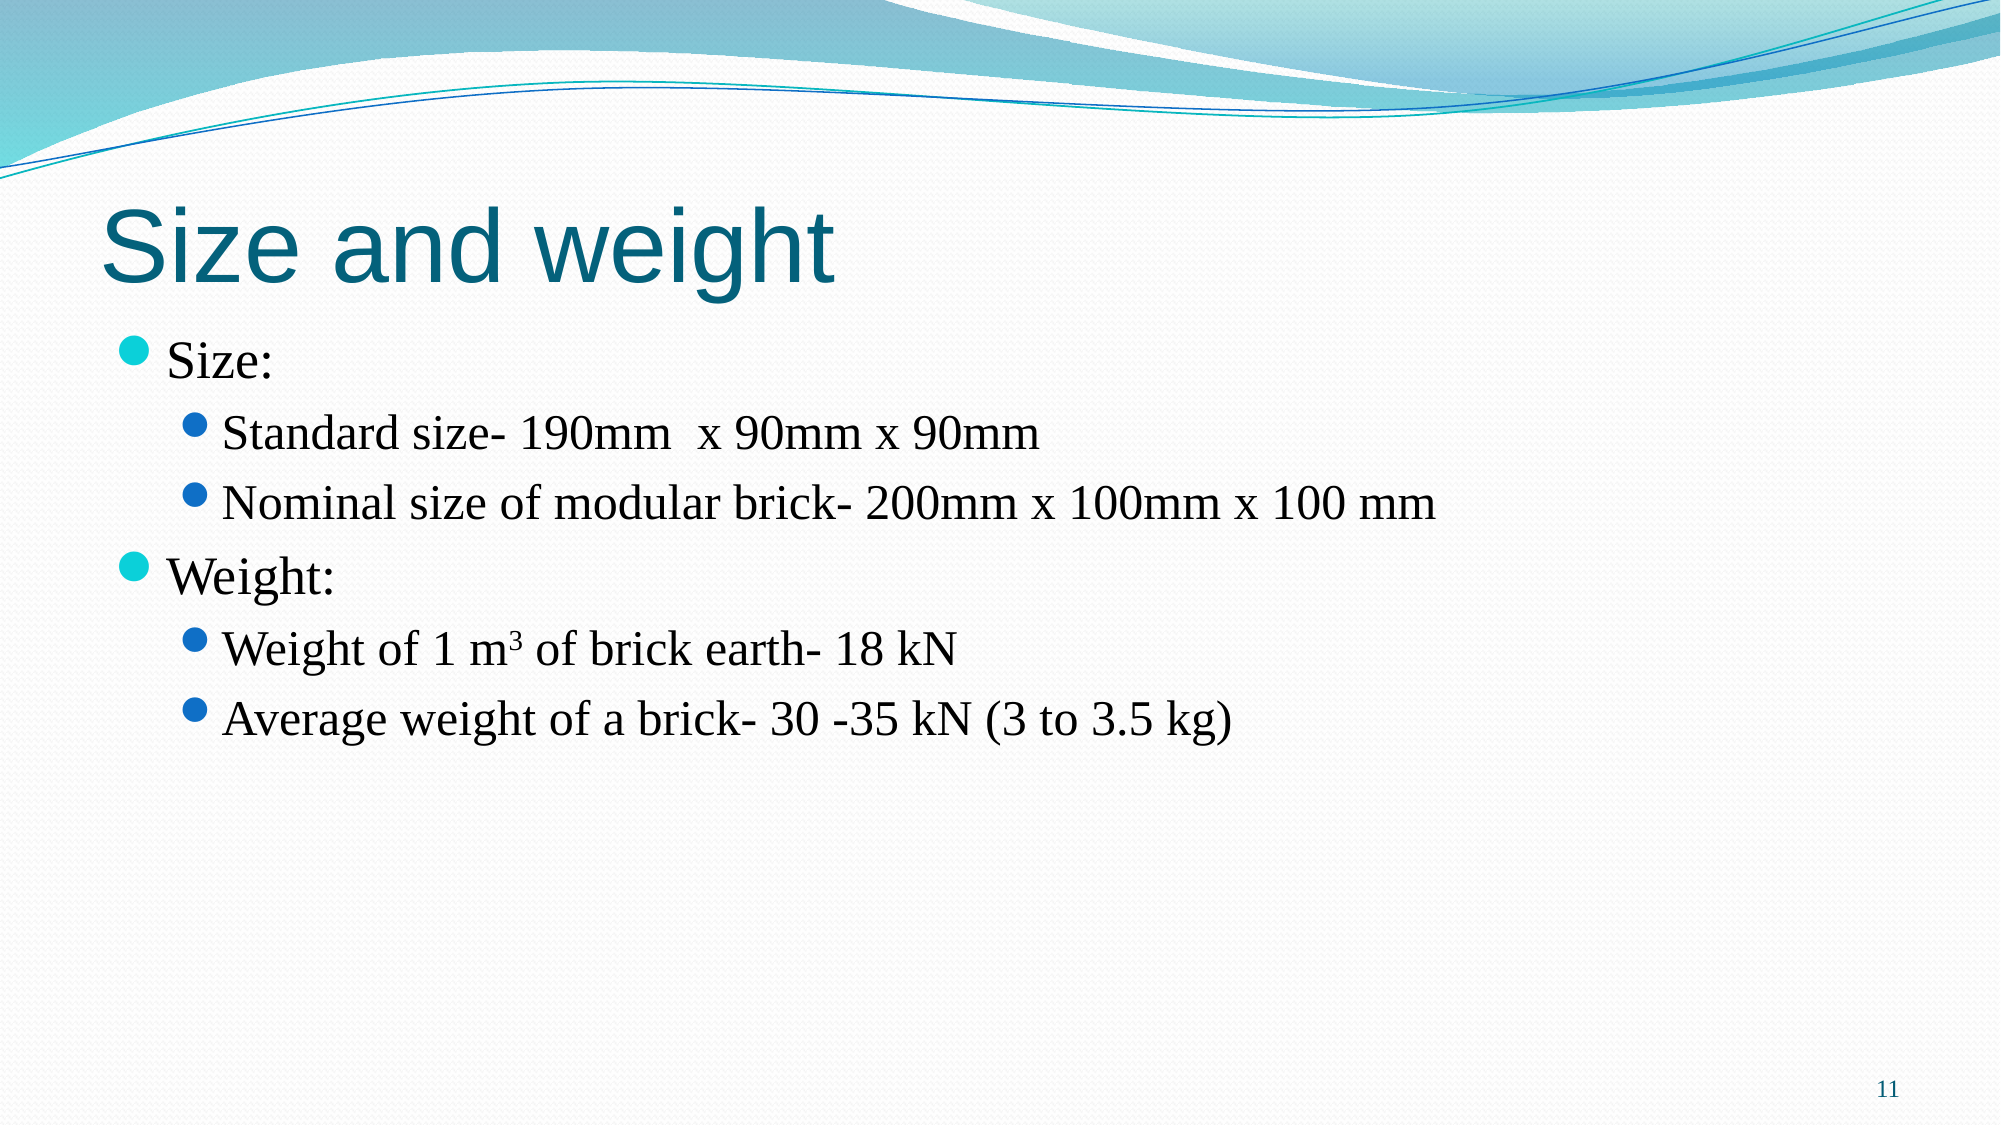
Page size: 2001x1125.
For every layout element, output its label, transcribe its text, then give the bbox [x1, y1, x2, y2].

title Size and weight [99, 115, 1900, 303]
list Size: Standard size- 190mm x 90mm x 90mm Nominal size of modular brick- 200mm x 100mm x 100 mm Weight: Weight of 1 m3 of brick earth- 18 kN Average weight of a brick- 30 -35 kN (3 to 3.5 kg) [99, 317, 1900, 1038]
slide_number 11 [1733, 1042, 1900, 1103]
